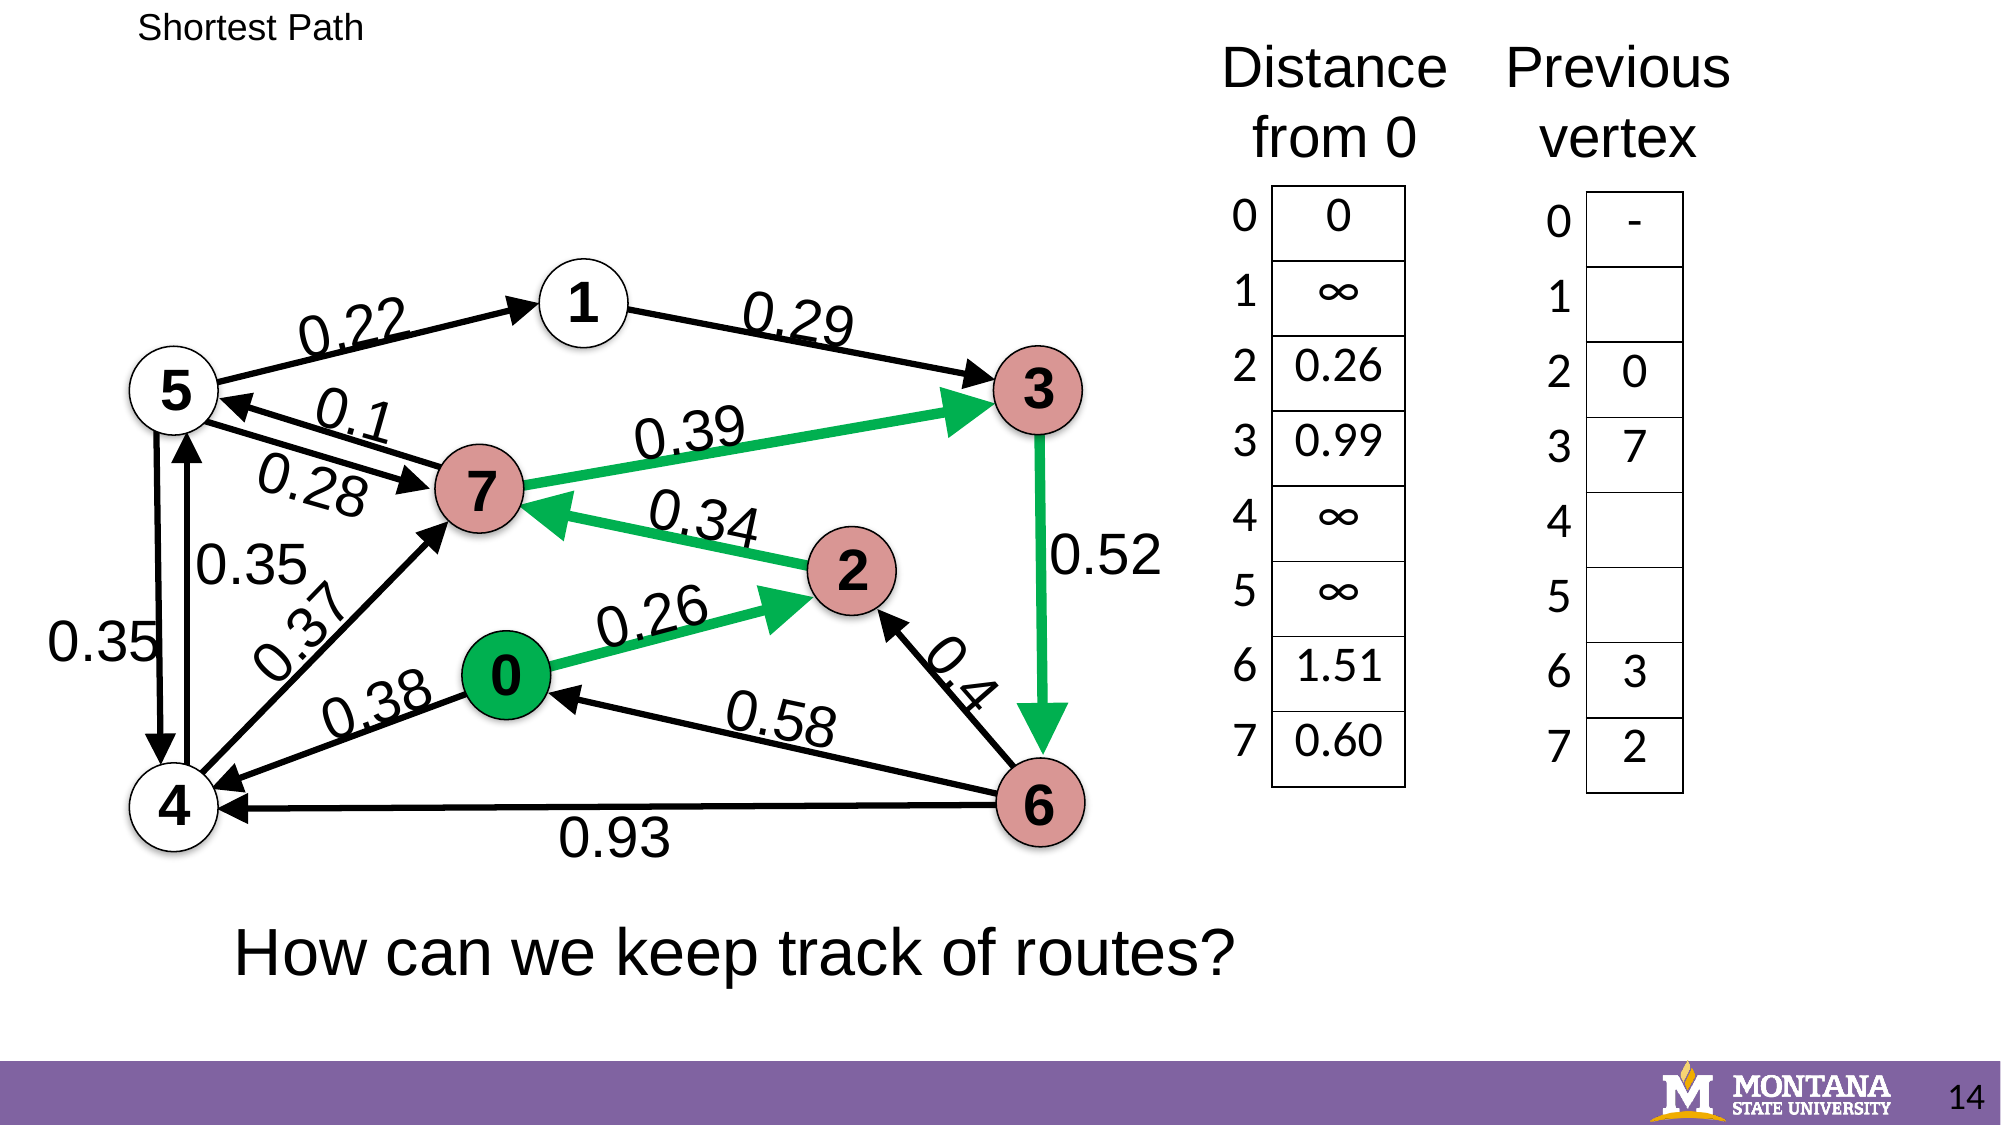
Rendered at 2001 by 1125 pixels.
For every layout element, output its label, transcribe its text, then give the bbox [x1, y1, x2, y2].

title Shortest Path [137, 3, 1863, 221]
table_cell 1 [1490, 267, 1586, 342]
table_cell 1 [1206, 261, 1271, 336]
table_cell 0.60 [1273, 712, 1404, 786]
table_cell [1587, 268, 1682, 341]
text_box Previous vertex [1490, 22, 1748, 177]
table_header 0 [1490, 192, 1586, 267]
table_cell 3 [1207, 411, 1271, 486]
table_cell 7 [1490, 718, 1586, 793]
text_box Distance from 0 [1206, 22, 1464, 177]
table_cell 0.99 [1273, 412, 1404, 485]
table_cell 0 [1587, 343, 1682, 417]
table_cell 5 [1207, 561, 1271, 636]
table_cell 0.26 [1273, 337, 1404, 410]
table_header 0 [1178, 186, 1271, 261]
table_cell 7 [1207, 712, 1271, 787]
table_cell ∞ [1273, 487, 1404, 561]
table_cell 7 [1587, 418, 1682, 492]
table_cell 3 [1587, 643, 1682, 717]
text_box How can we keep track of routes? [219, 900, 1863, 996]
table_cell [1587, 568, 1682, 642]
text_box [32, 256, 1204, 879]
table_cell 5 [1490, 568, 1586, 643]
table_cell 1.51 [1273, 637, 1404, 711]
text_box 14 [1915, 1072, 1985, 1118]
table_header - [1587, 193, 1682, 266]
table_cell ∞ [1273, 262, 1404, 335]
table_cell 2 [1490, 342, 1586, 417]
table_cell 2 [1587, 719, 1682, 792]
table_cell 6 [1490, 643, 1586, 718]
picture [1649, 1060, 1892, 1122]
table_header 0 [1273, 187, 1404, 260]
table_cell [1587, 493, 1682, 567]
table_cell 3 [1490, 417, 1586, 492]
table_cell 4 [1207, 486, 1271, 561]
table_cell 2 [1207, 336, 1271, 411]
table_cell ∞ [1273, 562, 1404, 636]
table_cell 6 [1207, 636, 1271, 712]
table_cell 4 [1490, 492, 1586, 568]
